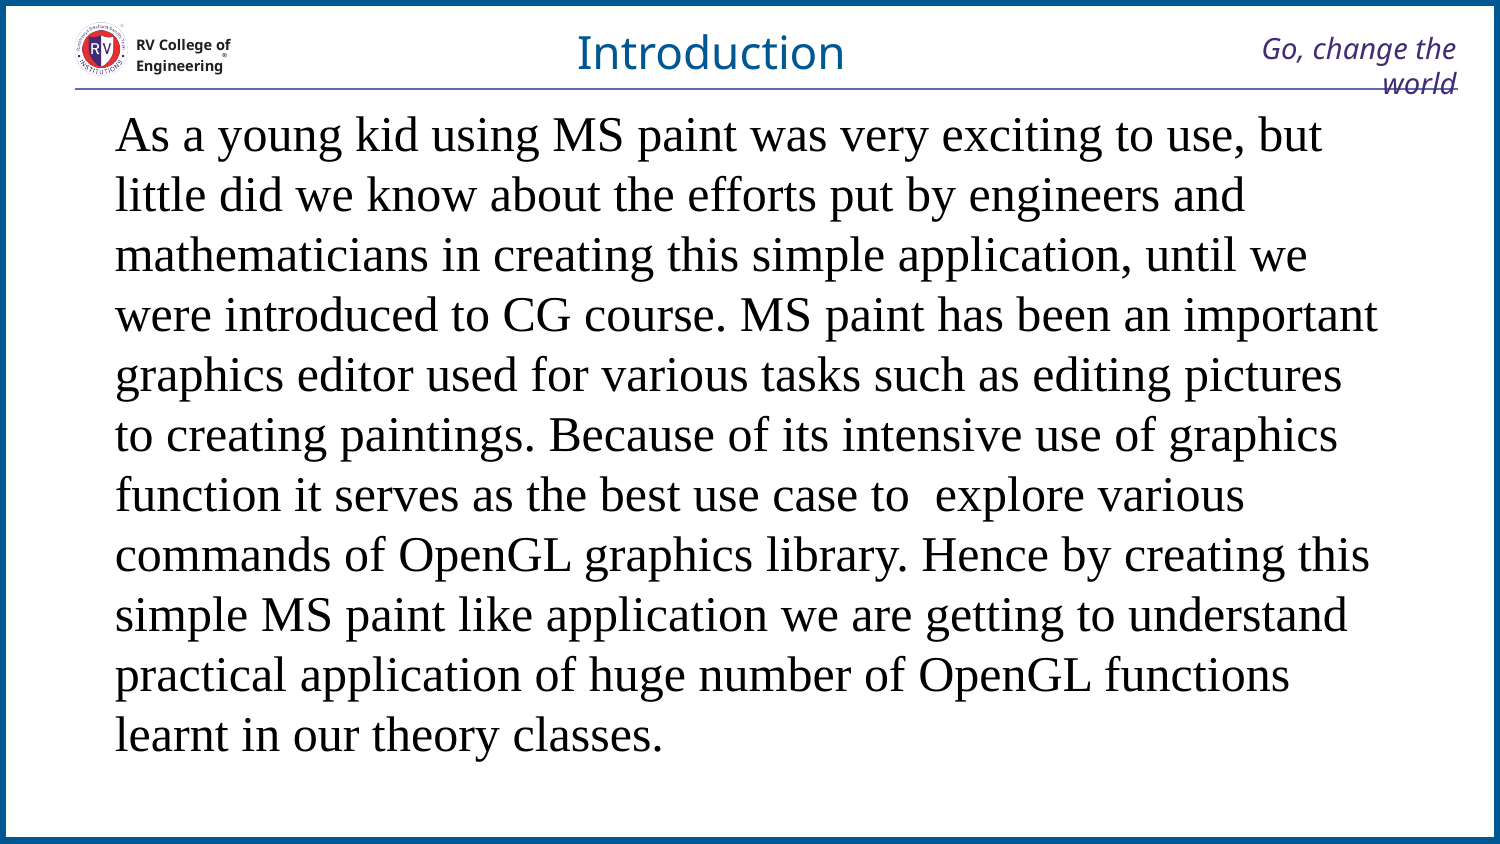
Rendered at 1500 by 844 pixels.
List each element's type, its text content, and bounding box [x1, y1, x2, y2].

text_box As a young kid using MS paint was very exciting to use, but little did we know about the efforts put by engineers and mathematicians in creating this simple application, until we were introduced to CG course. MS paint has been an important graphics editor used for various tasks such as editing pictures to creating paintings. Because of its intensive use of graphics function it serves as the best use case to explore various commands of OpenGL graphics library. Hence by creating this simple MS paint like application we are getting to understand practical application of huge number of OpenGL functions learnt in our theory classes. [107, 98, 1392, 630]
title Go, change the world [1182, 30, 1457, 65]
text_box Introduction [329, 22, 1094, 80]
text_box RV College of Engineering [136, 32, 239, 70]
text_box [74, 22, 128, 76]
text_box [0, 0, 1500, 844]
